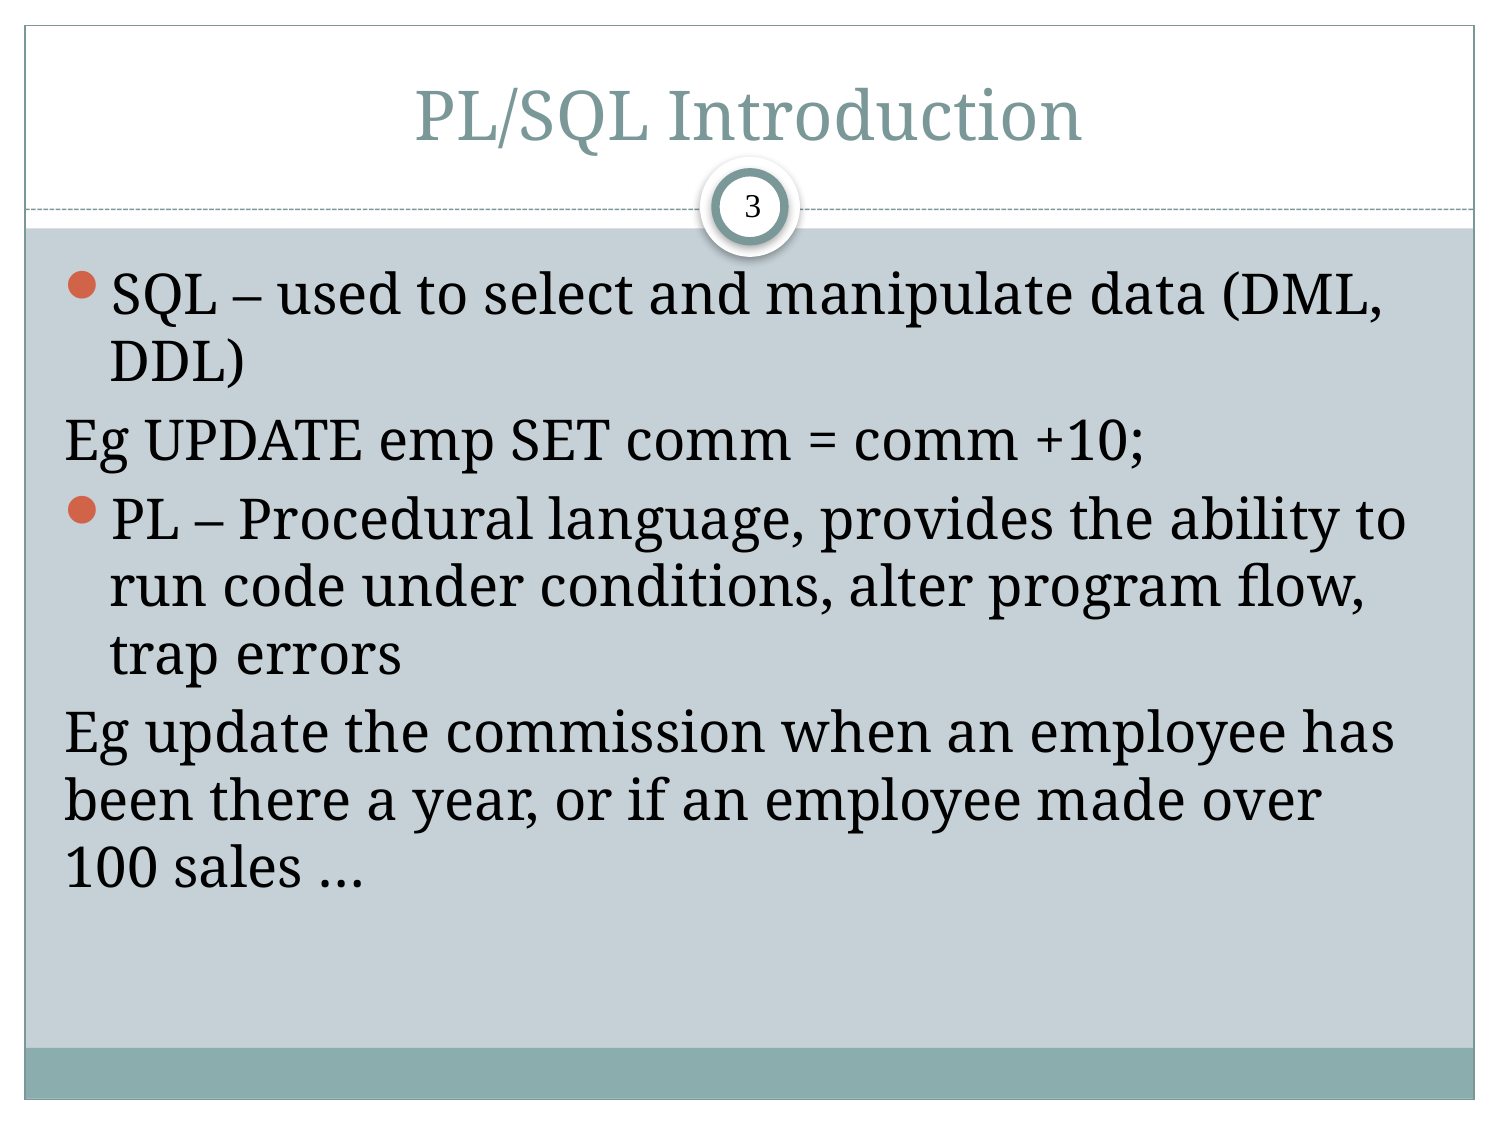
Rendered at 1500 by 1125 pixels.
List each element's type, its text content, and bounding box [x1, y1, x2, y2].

list SQL – used to select and manipulate data (DML, DDL) Eg UPDATE emp SET comm = comm +10; PL – Procedural language, provides the ability to run code under conditions, alter program flow, trap errors Eg update the commission when an employee has been there a year, or if an employee made over 100 sales … [49, 250, 1445, 1001]
slide_number 3 [715, 168, 791, 241]
title PL/SQL Introduction [49, 37, 1450, 162]
